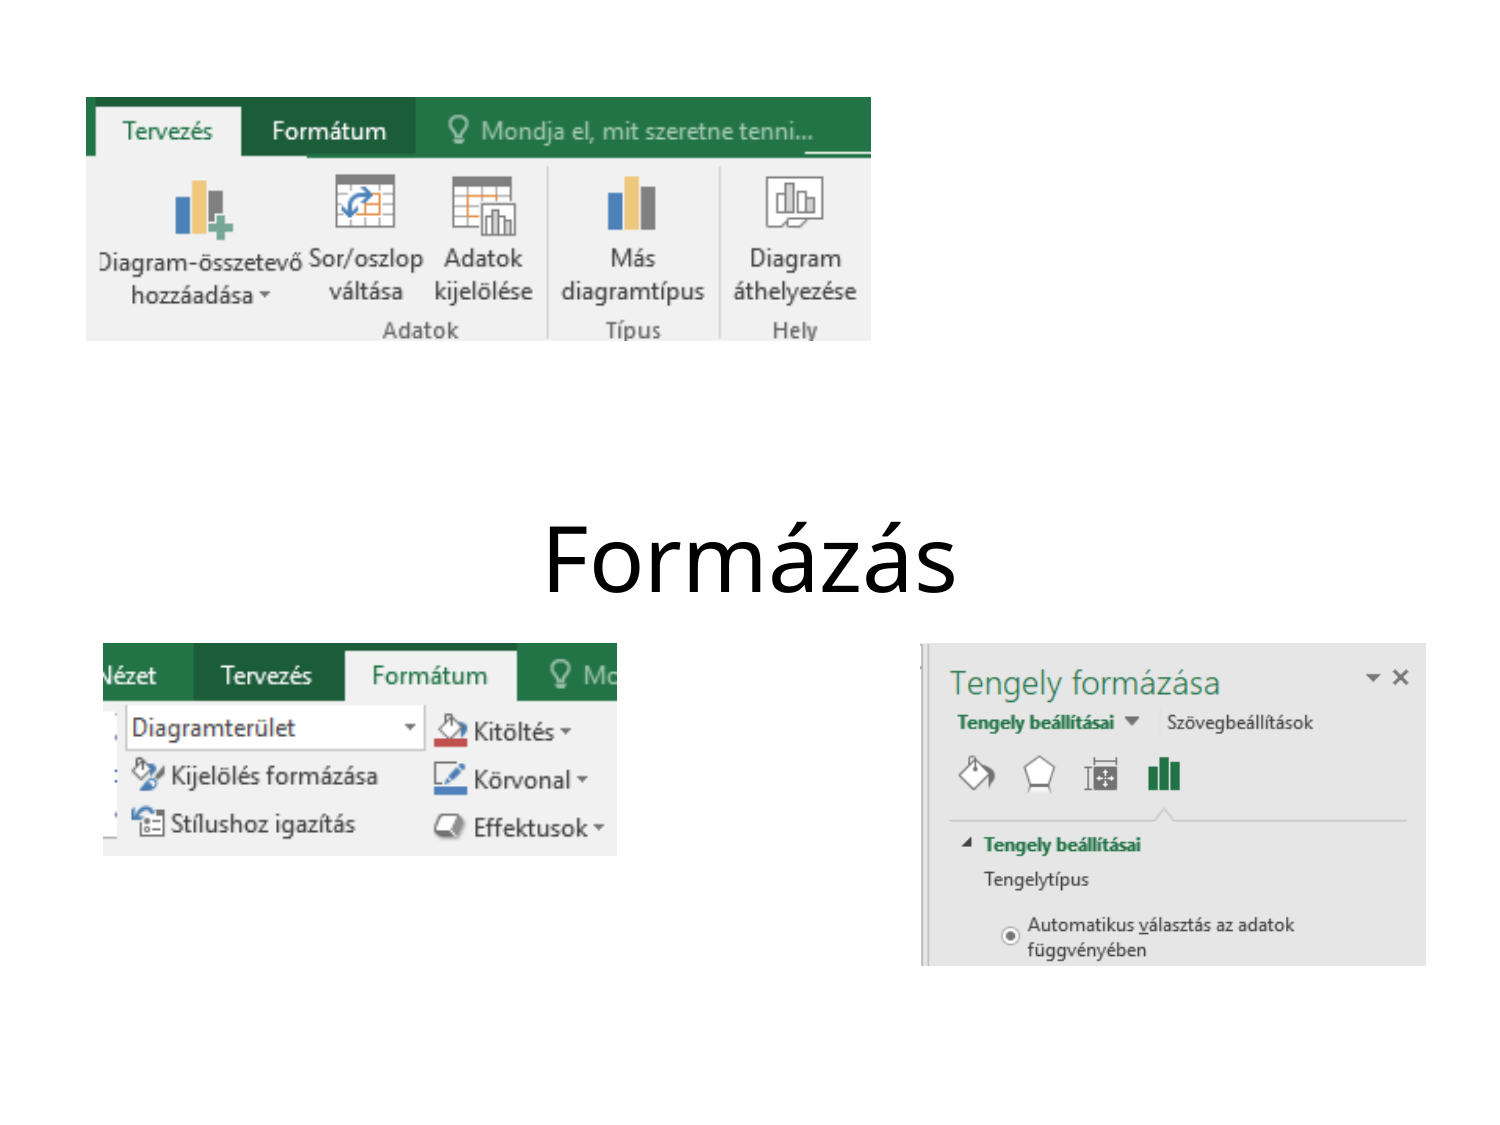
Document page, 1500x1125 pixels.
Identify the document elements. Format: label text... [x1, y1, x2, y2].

picture [86, 97, 871, 341]
picture [103, 643, 617, 856]
picture [920, 643, 1426, 966]
title Formázás [103, 480, 1397, 644]
